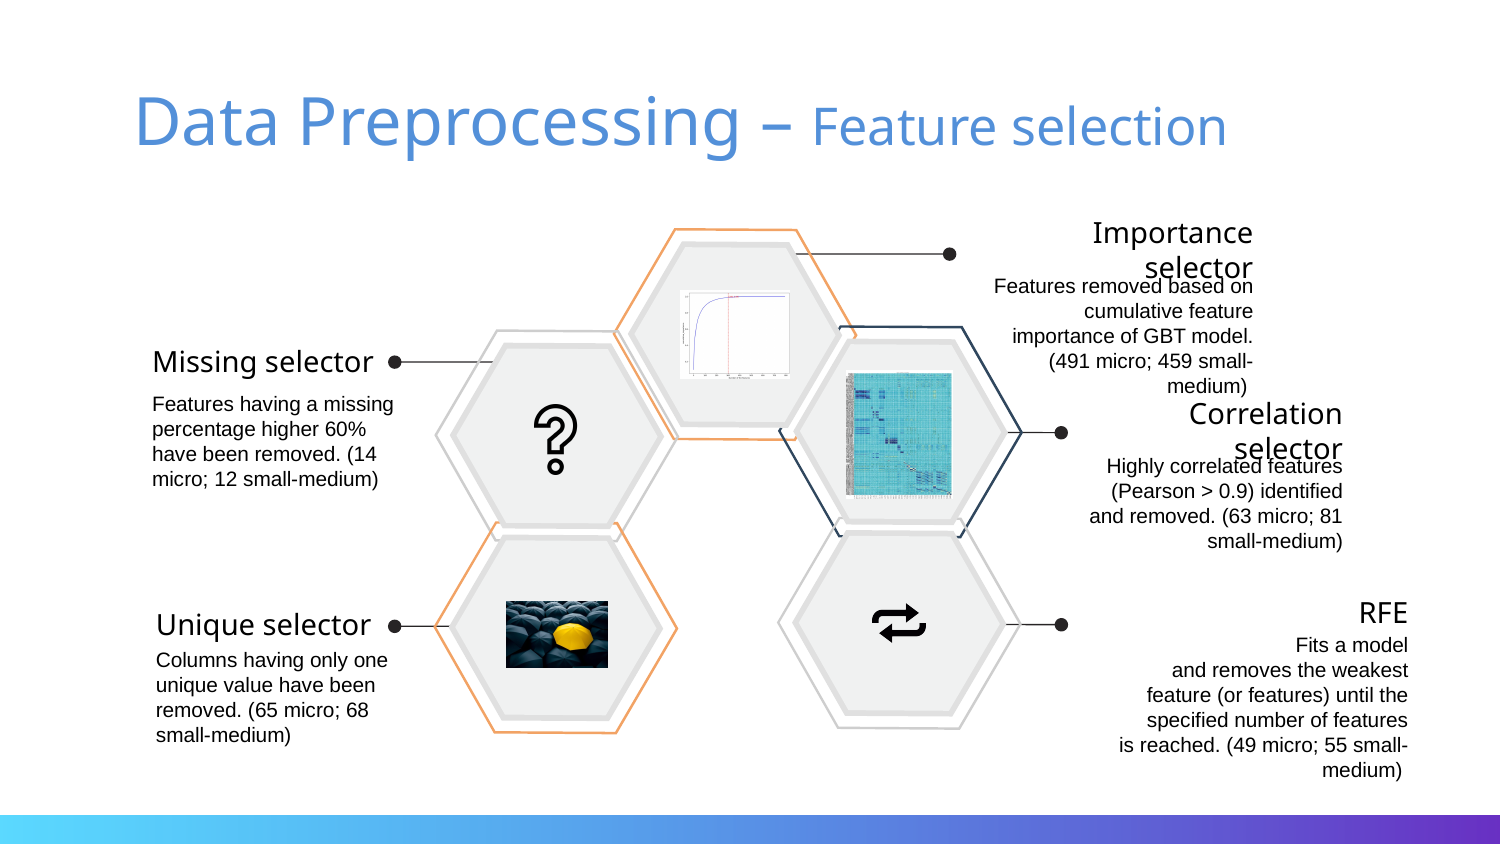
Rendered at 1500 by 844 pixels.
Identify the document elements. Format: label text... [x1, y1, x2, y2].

picture [679, 290, 790, 380]
text_box Features removed based on cumulative feature importance of GBT model. (491 micro; 459 small-medium) [1082, 274, 1269, 396]
text_box Highly correlated features (Pearson > 0.9) identified and removed. (63 micro; 81 small-medium) [1082, 451, 1358, 553]
picture [520, 404, 592, 475]
text_box Correlation selector [1082, 408, 1358, 451]
text_box RFE [1133, 590, 1424, 633]
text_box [379, 240, 1078, 819]
text_box Columns having only one unique value have been removed. (65 micro; 68 small-medium) [140, 645, 373, 774]
text_box Features having a missing percentage higher 60% have been removed. (14 micro; 12 small-medium) [137, 386, 373, 495]
picture [872, 596, 927, 651]
picture [505, 601, 608, 668]
text_box Unique selector [140, 602, 373, 645]
picture [846, 370, 953, 499]
title Data Preprocessing – Feature selection [118, 63, 1382, 165]
text_box Fits a model and removes the weakest feature (or features) until the specified number of features is reached. (49 micro; 55 small-medium) [1096, 633, 1424, 805]
text_box Importance selector [978, 227, 1269, 271]
text_box Missing selector [137, 339, 373, 382]
